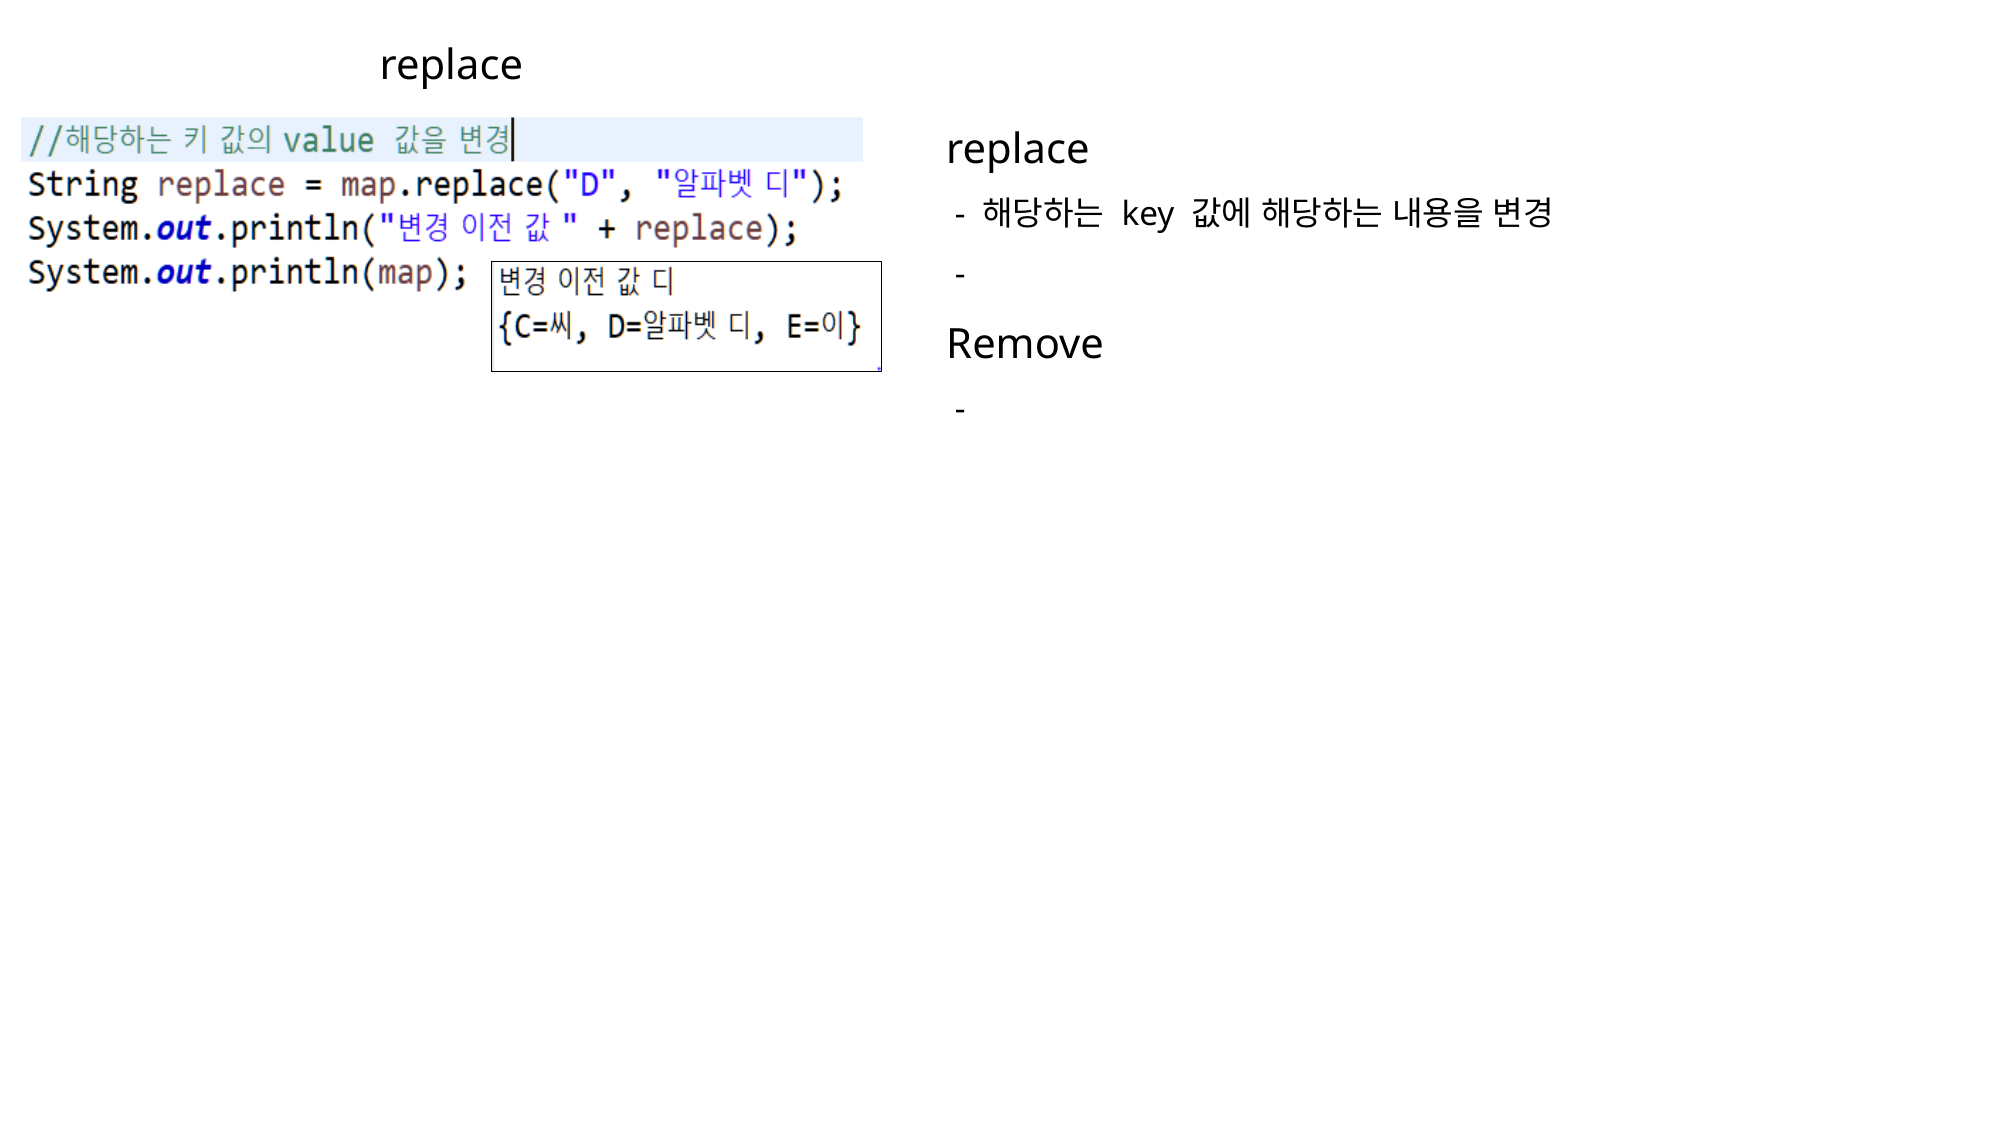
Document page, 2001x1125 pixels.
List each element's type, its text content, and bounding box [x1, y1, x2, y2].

picture [21, 113, 881, 371]
text_box replace [146, 30, 757, 96]
text_box replace - 해당하는 key 값에 해당하는 내용을 변경 - Remove - [931, 89, 2000, 435]
